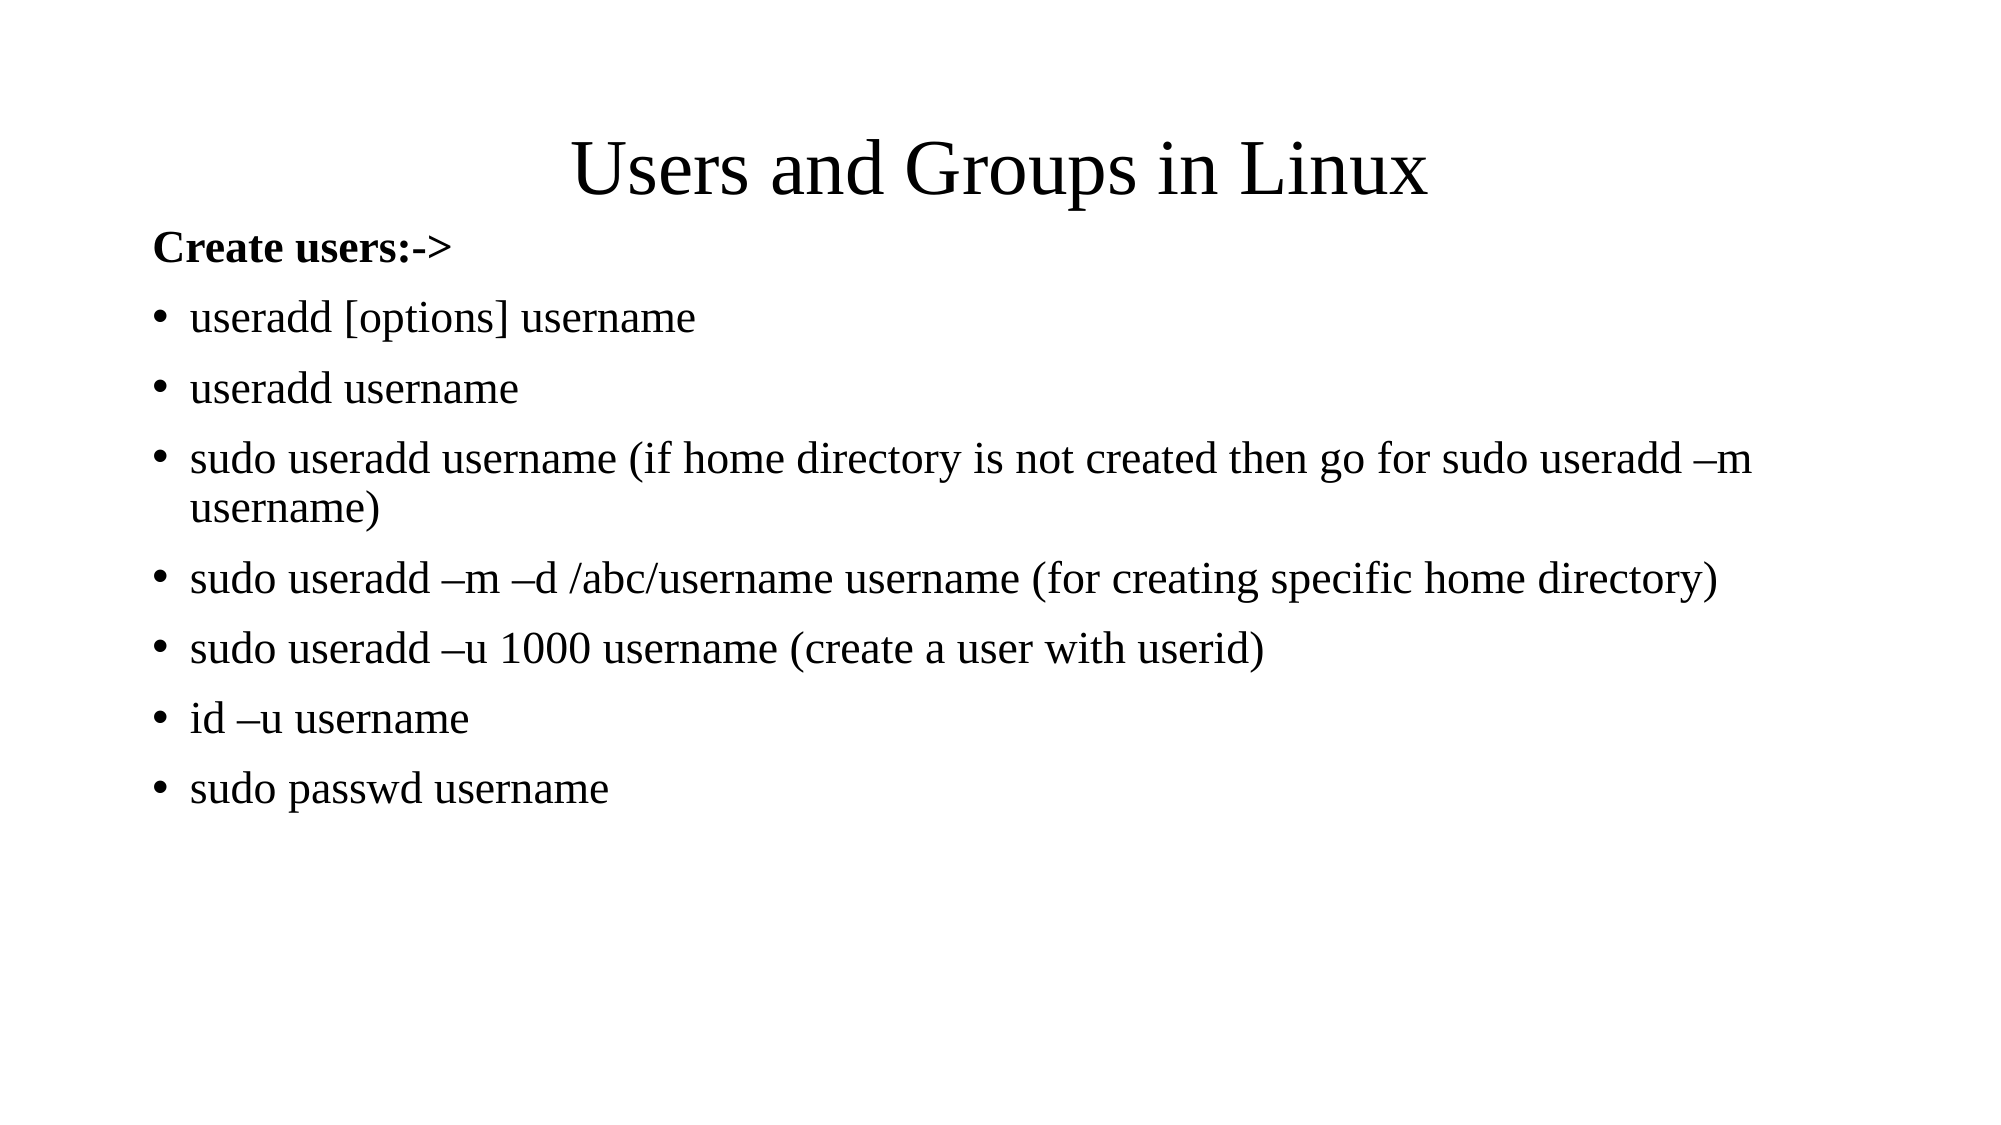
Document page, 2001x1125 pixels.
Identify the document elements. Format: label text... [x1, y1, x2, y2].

title Users and Groups in Linux [137, 59, 1863, 215]
list Create users:-> useradd [options] username useradd username sudo useradd username (if home directory is not created then go for sudo useradd –m username) sudo useradd –m –d /abc/username username (for creating specific home directory) sudo useradd –u 1000 username (create a user with userid) id –u username sudo passwd username [137, 215, 1863, 1014]
